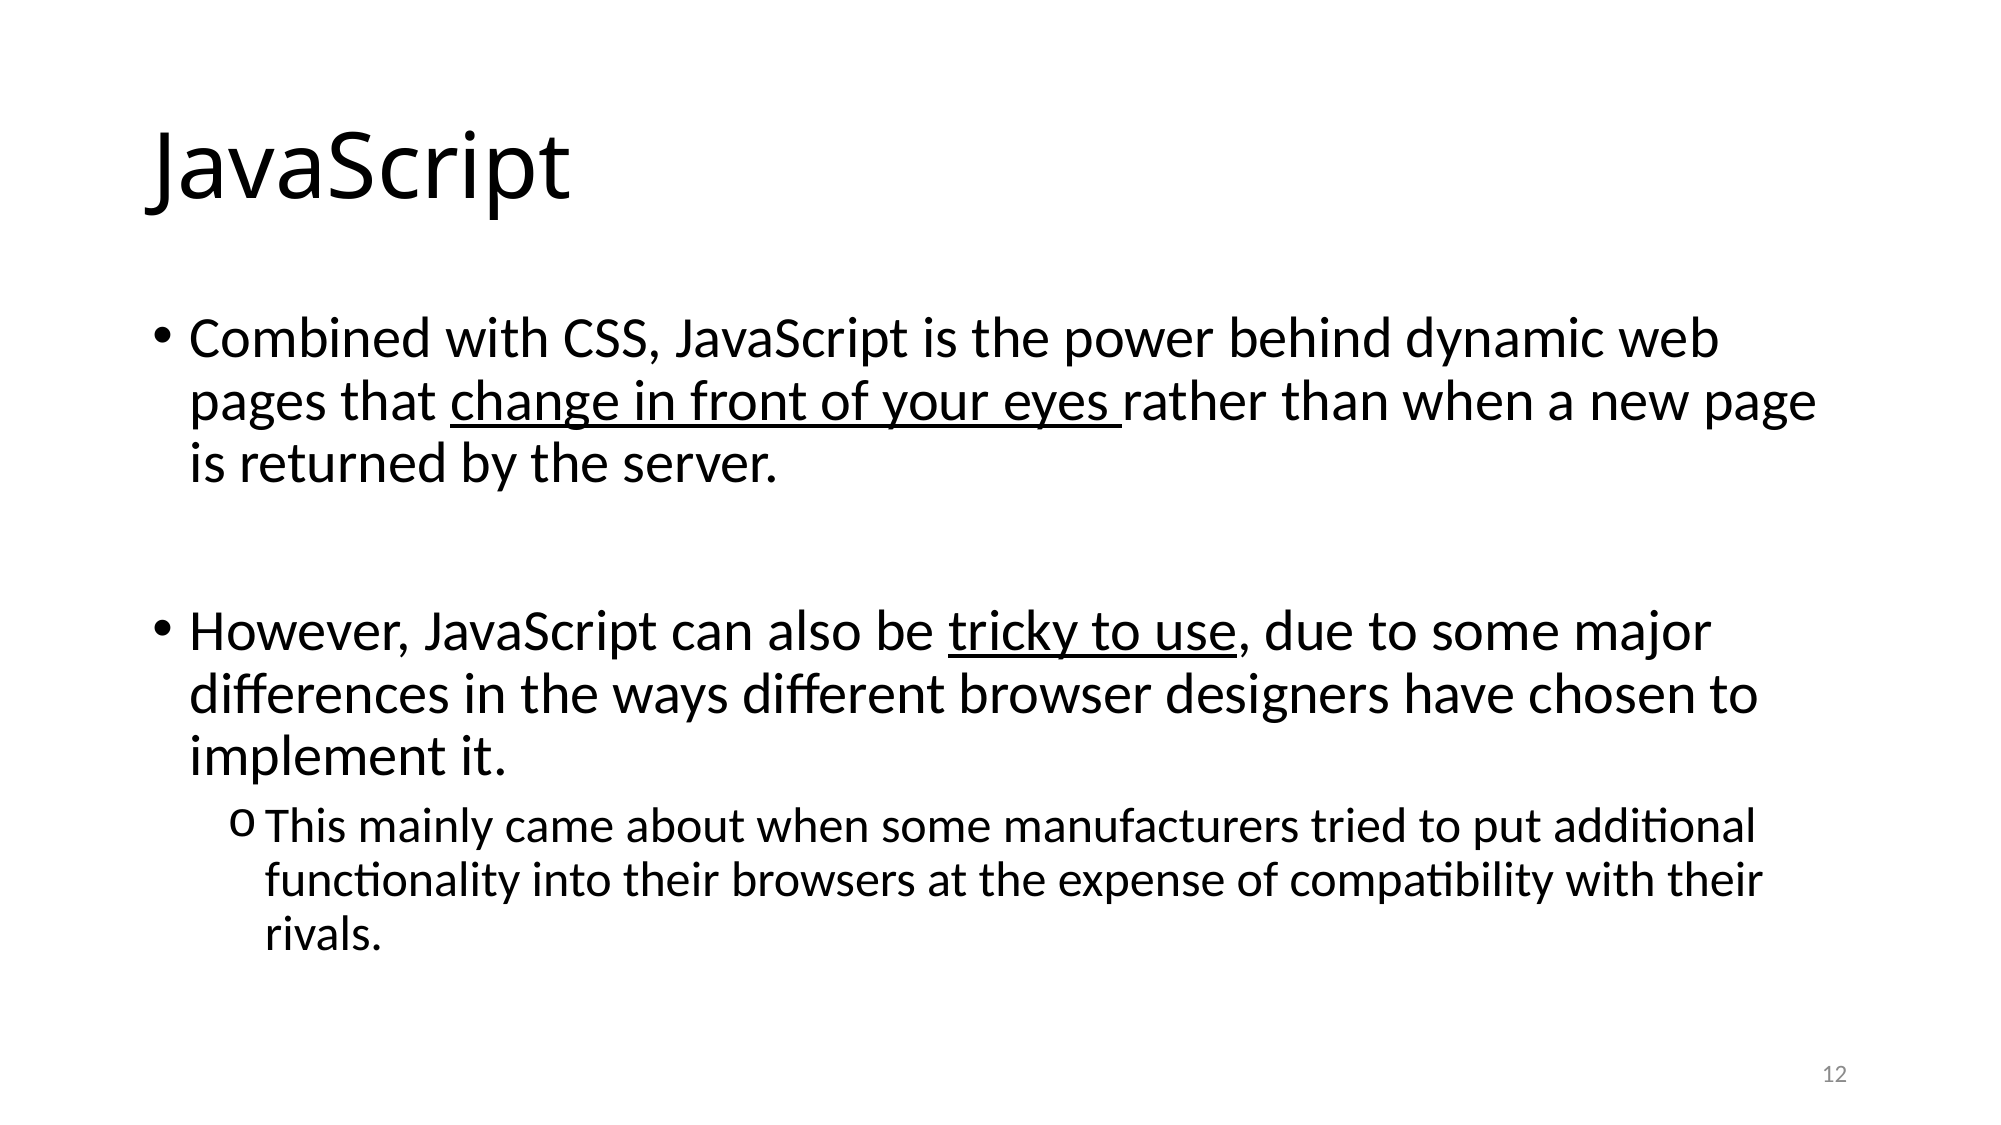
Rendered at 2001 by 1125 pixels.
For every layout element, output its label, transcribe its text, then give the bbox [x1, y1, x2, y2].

list Combined with CSS, JavaScript is the power behind dynamic web pages that change in front of your eyes rather than when a new page is returned by the server. However, JavaScript can also be tricky to use, due to some major differences in the ways different browser designers have chosen to implement it. This mainly came about when some manufacturers tried to put additional functionality into their browsers at the expense of compatibility with their rivals. [137, 299, 1863, 1014]
title JavaScript [137, 59, 1863, 278]
slide_number 12 [1412, 1042, 1863, 1103]
